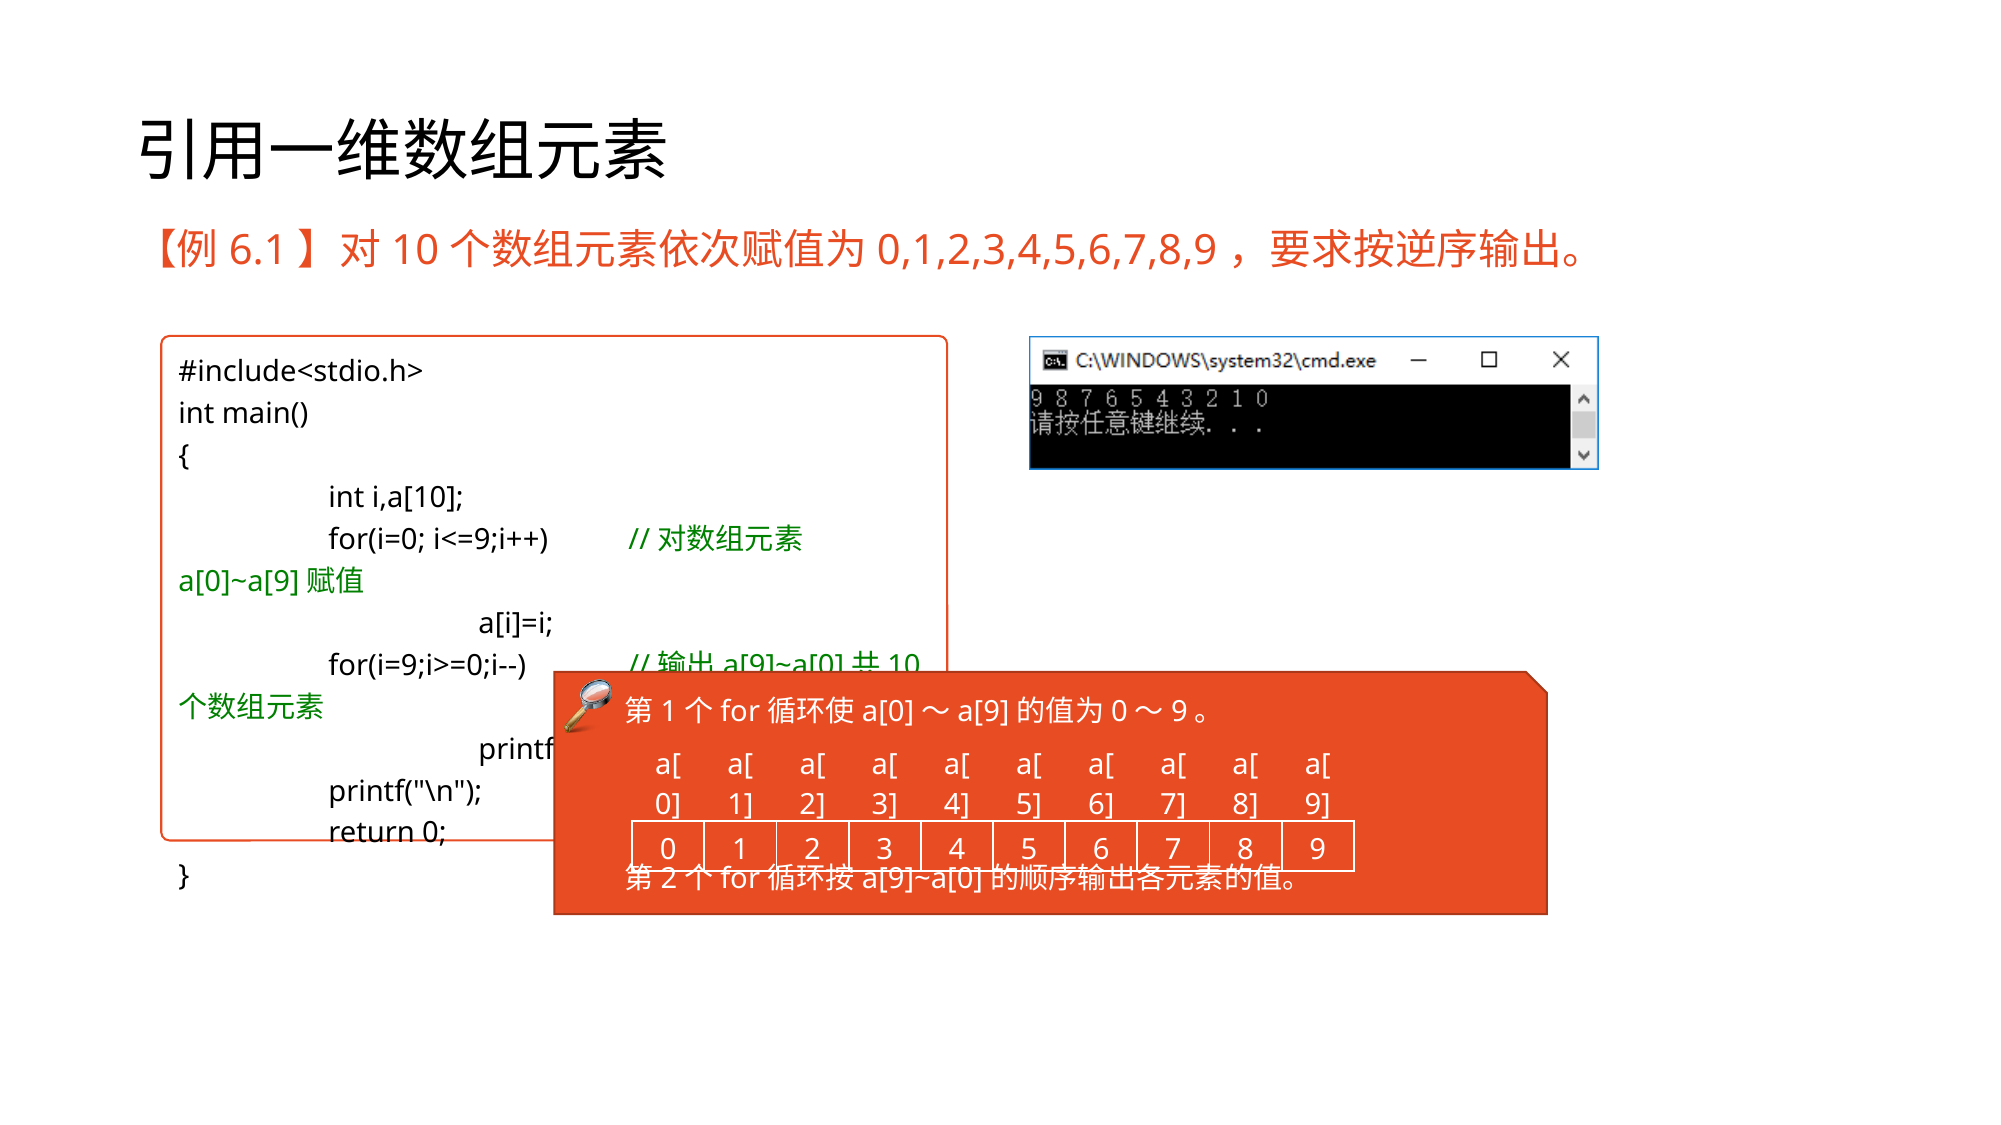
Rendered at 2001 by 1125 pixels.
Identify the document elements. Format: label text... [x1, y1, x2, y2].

text_box #include<stdio.h> int main() { int i,a[10]; for(i=0; i<=9;i++) //对数组元素a[0]~a[9]赋值 a[i]=i; for(i=9;i>=0;i--) //输出a[9]~a[0]共10个数组元素 printf("%d ",a[i]); printf("\n"); return 0; } [160, 334, 949, 842]
title 引用一维数组元素 [120, 44, 1846, 262]
picture [1029, 336, 1599, 470]
list 【例6.1】对10个数组元素依次赋值为0,1,2,3,4,5,6,7,8,9，要求按逆序输出。 [120, 205, 1789, 314]
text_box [554, 671, 1547, 915]
